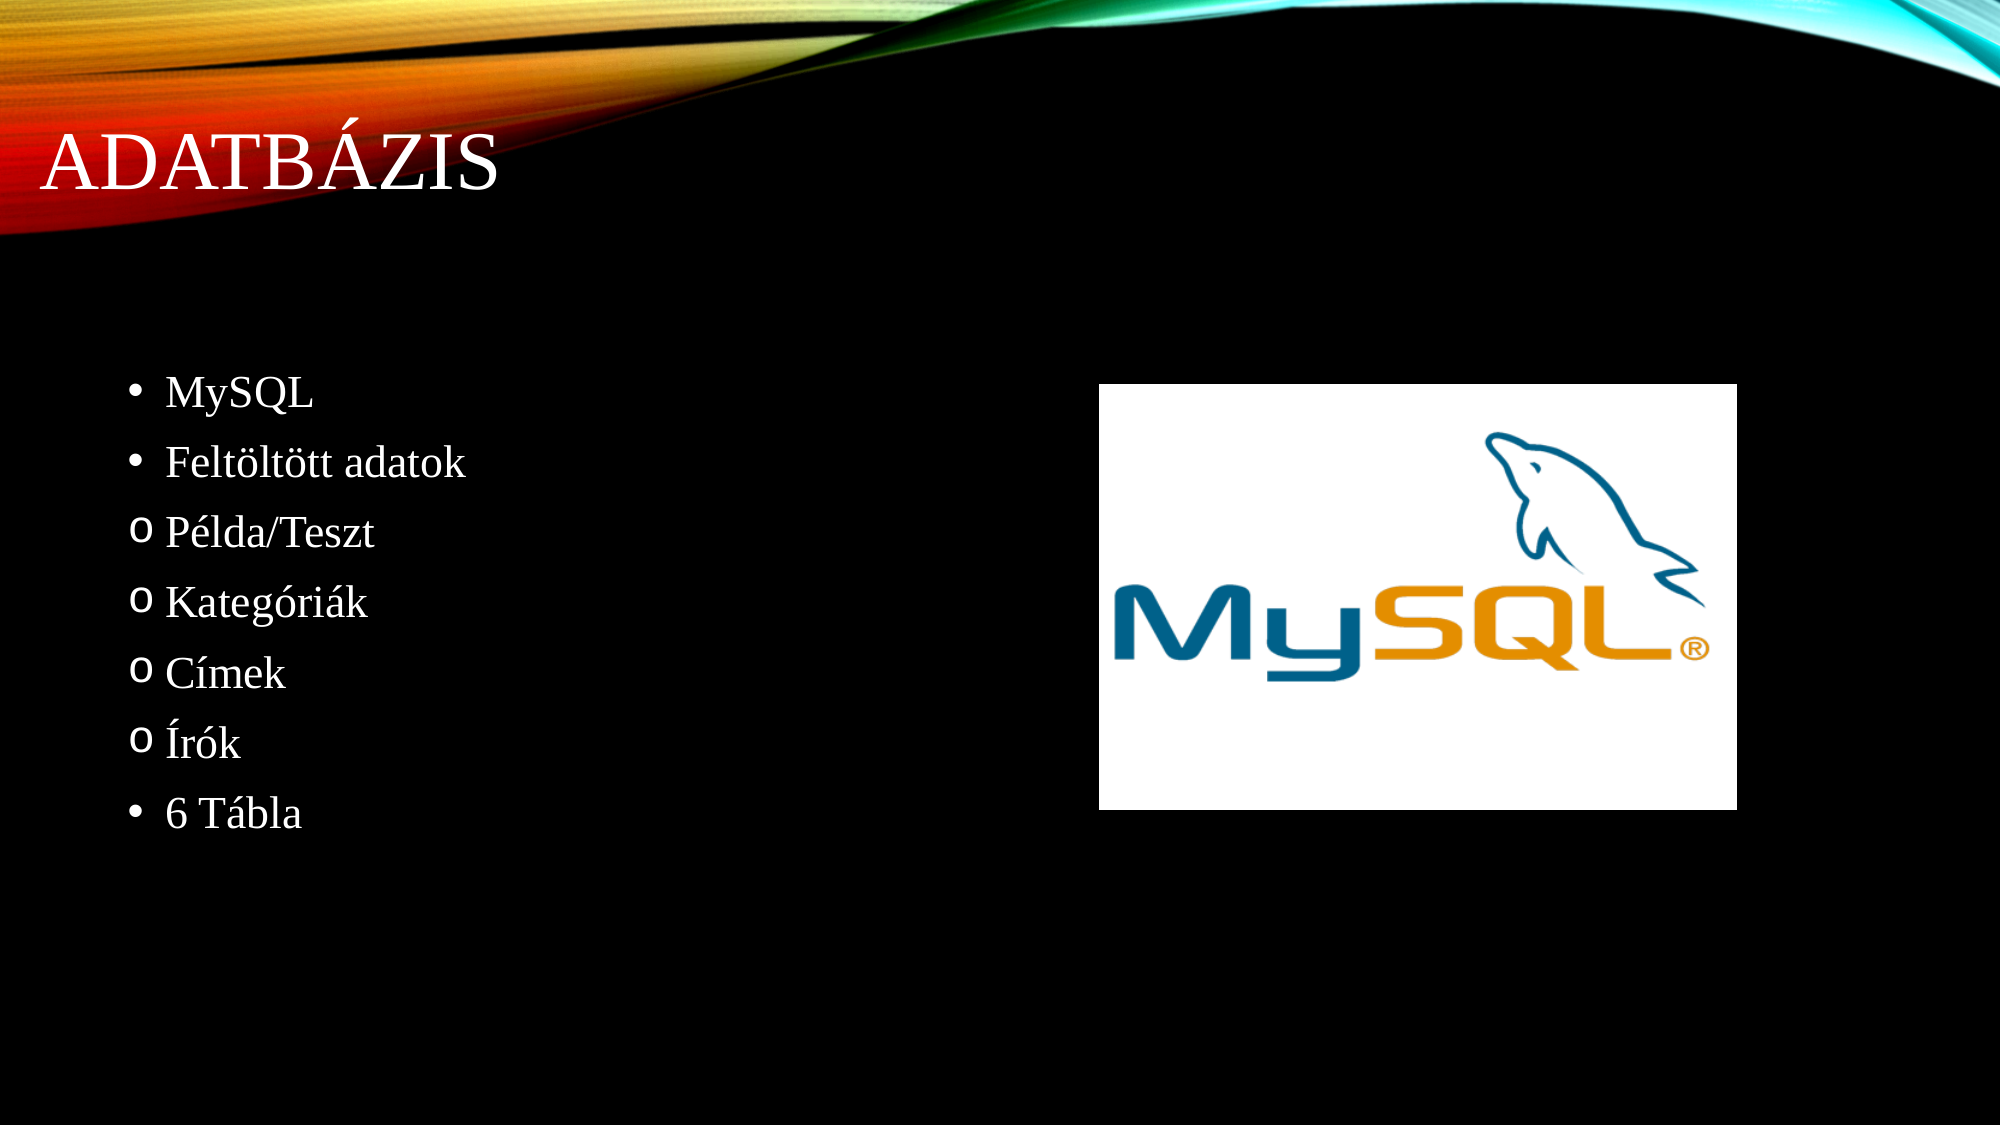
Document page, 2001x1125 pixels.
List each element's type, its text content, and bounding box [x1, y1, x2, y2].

title Adatbázis [24, 56, 1438, 269]
picture [0, 0, 2000, 237]
picture [1099, 384, 1737, 811]
list MySQL Feltöltött adatok Példa/Teszt Kategóriák Címek Írók 6 Tábla [112, 360, 1888, 1021]
